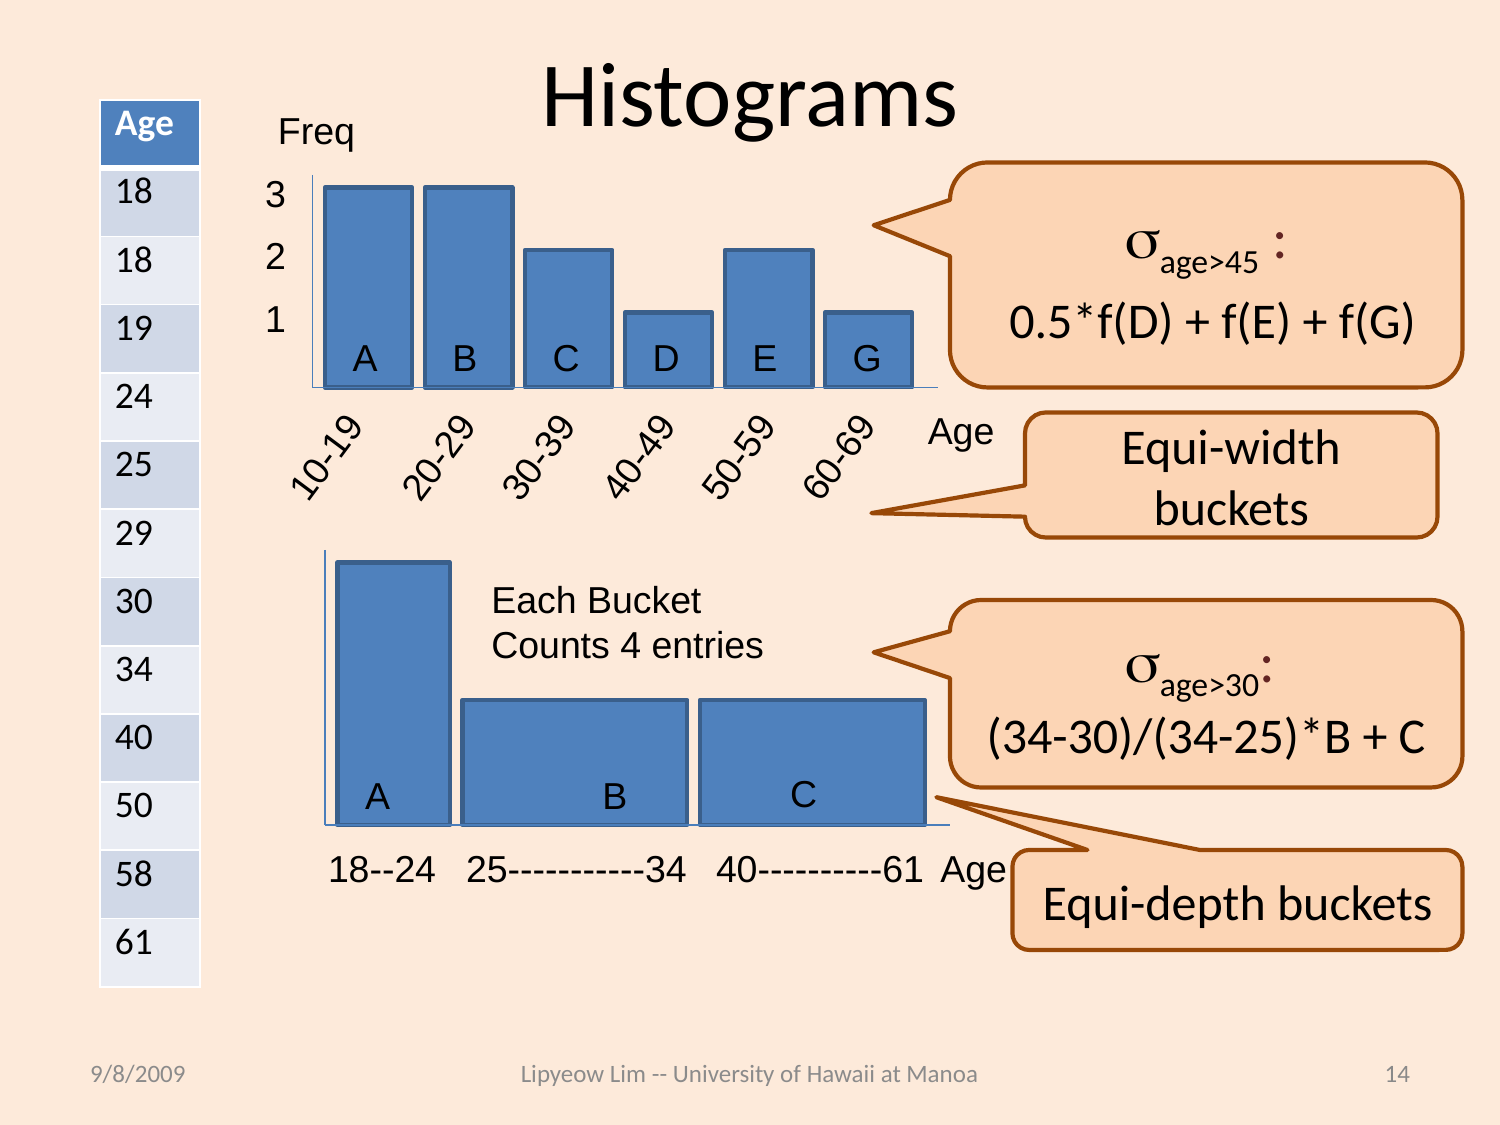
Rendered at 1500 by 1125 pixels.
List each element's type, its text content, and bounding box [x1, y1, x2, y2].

text_box [723, 248, 815, 386]
text_box 40-49 [575, 396, 699, 525]
text_box C [775, 762, 833, 823]
text_box Equi-width buckets [869, 410, 1440, 540]
table_cell 29 [101, 510, 199, 577]
footer Lipyeow Lim -- University of Hawaii at Manoa [450, 1042, 1050, 1103]
text_box Freq [263, 99, 370, 160]
text_box age>45 : 0.5*f(D) + f(E) + f(G) [871, 160, 1465, 390]
text_box [335, 696, 452, 824]
table_cell 30 [101, 578, 199, 645]
text_box [823, 310, 914, 386]
table_cell 58 [101, 851, 199, 918]
text_box [323, 290, 414, 386]
table_cell 18 [101, 171, 199, 236]
text_box [423, 185, 515, 386]
text_box 1 [250, 290, 301, 348]
text_box 30-39 [475, 396, 599, 525]
text_box C [537, 326, 595, 386]
title Histograms [74, 37, 1426, 143]
text_box [460, 698, 689, 824]
text_box 20-29 [375, 396, 499, 525]
table_cell 19 [101, 305, 199, 372]
text_box [623, 310, 714, 386]
table_cell 61 [101, 919, 199, 986]
text_box G [837, 326, 897, 386]
text_box A [350, 764, 406, 824]
text_box Each Bucket Counts 4 entries [476, 568, 779, 674]
text_box 25-----------34 [451, 837, 701, 898]
text_box 40----------61 [701, 837, 925, 898]
text_box Age [925, 837, 1022, 898]
table_cell 50 [101, 783, 199, 849]
text_box [323, 185, 414, 280]
table_cell 24 [101, 374, 199, 440]
table_cell 40 [101, 715, 199, 781]
text_box 10-19 [263, 396, 386, 525]
text_box 18--24 [313, 837, 451, 898]
text_box B [437, 326, 493, 386]
text_box A [337, 326, 393, 386]
table_cell 34 [101, 647, 199, 713]
text_box 2 [250, 224, 301, 280]
text_box B [587, 764, 643, 824]
text_box [698, 698, 927, 824]
text_box age>30: (34-30)/(34-25)*B + C [871, 597, 1465, 790]
text_box D [637, 326, 695, 386]
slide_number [75, 1042, 425, 1103]
slide_number 14 [1074, 1042, 1425, 1103]
table_header Age [101, 101, 199, 165]
text_box 3 [250, 162, 301, 223]
text_box 60-69 [775, 396, 899, 525]
table_cell 18 [101, 237, 199, 304]
text_box E [737, 326, 793, 386]
text_box Age [913, 399, 1010, 460]
text_box [523, 248, 614, 386]
table_cell 25 [101, 442, 199, 508]
text_box 50-59 [675, 396, 799, 525]
text_box [335, 560, 452, 686]
text_box Equi-depth buckets [934, 795, 1465, 953]
